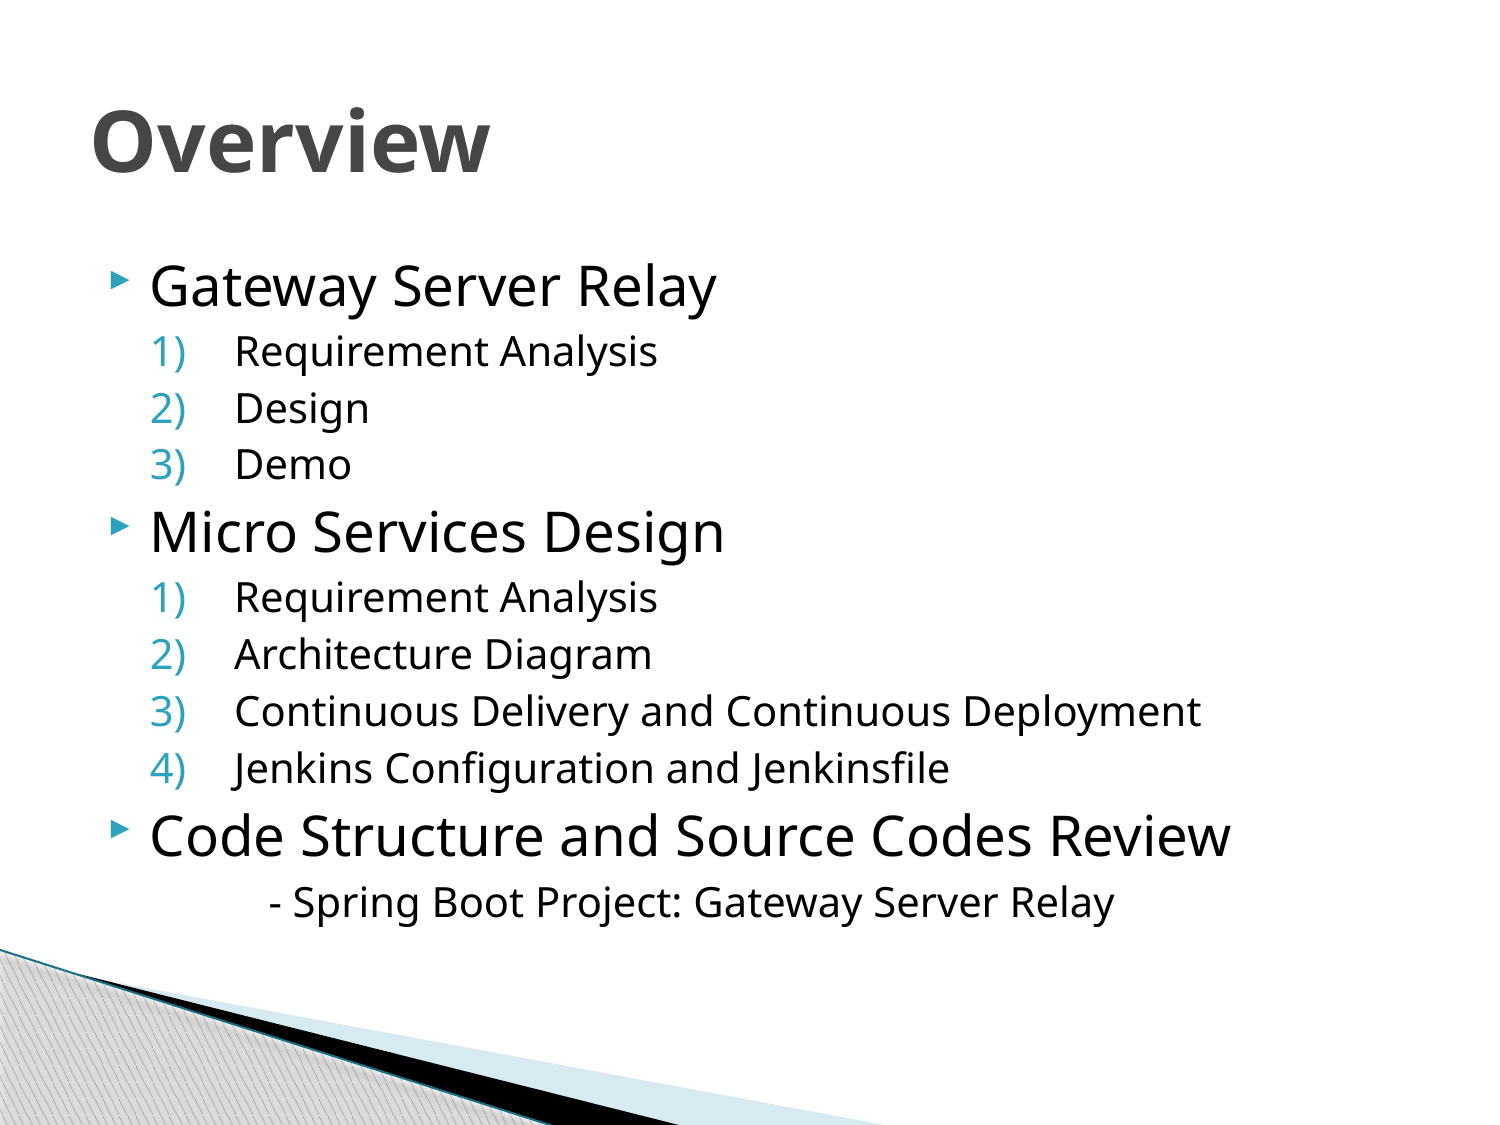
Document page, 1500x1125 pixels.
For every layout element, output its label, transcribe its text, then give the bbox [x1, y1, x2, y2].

list Gateway Server Relay Requirement Analysis Design Demo Micro Services Design Requirement Analysis Architecture Diagram Continuous Delivery and Continuous Deployment Jenkins Configuration and Jenkinsfile Code Structure and Source Codes Review - Spring Boot Project: Gateway Server Relay [75, 243, 1425, 986]
title Overview [75, 45, 1425, 233]
